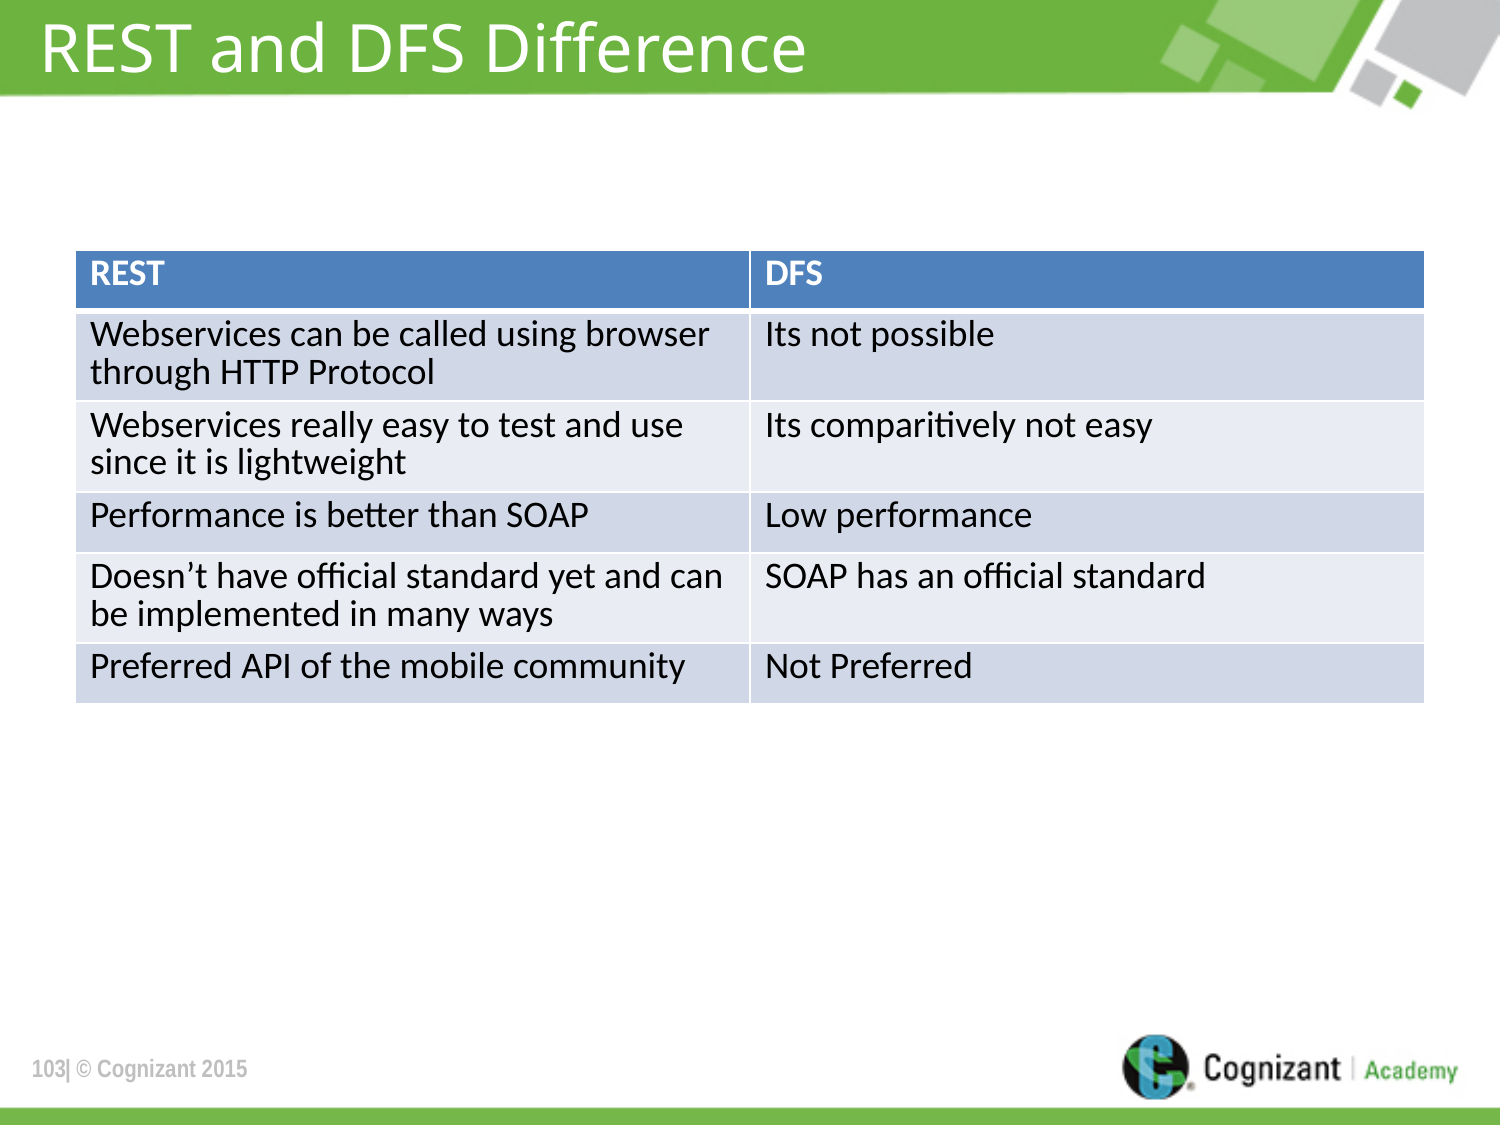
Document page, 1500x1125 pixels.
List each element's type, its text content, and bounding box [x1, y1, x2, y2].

table_cell Doesn’t have official standard yet and can be implemented in many ways [76, 554, 749, 642]
table_cell Preferred API of the mobile community [76, 644, 749, 703]
table_header REST [76, 251, 749, 308]
table_cell Performance is better than SOAP [76, 493, 749, 552]
table_cell Its not possible [751, 314, 1424, 400]
title REST and DFS Difference [24, 3, 1200, 88]
table_cell SOAP has an official standard [751, 554, 1424, 642]
slide_number 103 [16, 1037, 88, 1098]
table_cell Webservices really easy to test and use since it is lightweight [76, 402, 749, 491]
table_header DFS [751, 251, 1424, 308]
footer | © Cognizant 2015 [88, 1037, 275, 1098]
table_cell Low performance [751, 493, 1424, 552]
table_cell Its comparitively not easy [751, 402, 1424, 491]
picture [0, 0, 1500, 1125]
table_cell Not Preferred [751, 644, 1424, 703]
table_cell Webservices can be called using browser through HTTP Protocol [76, 314, 749, 400]
